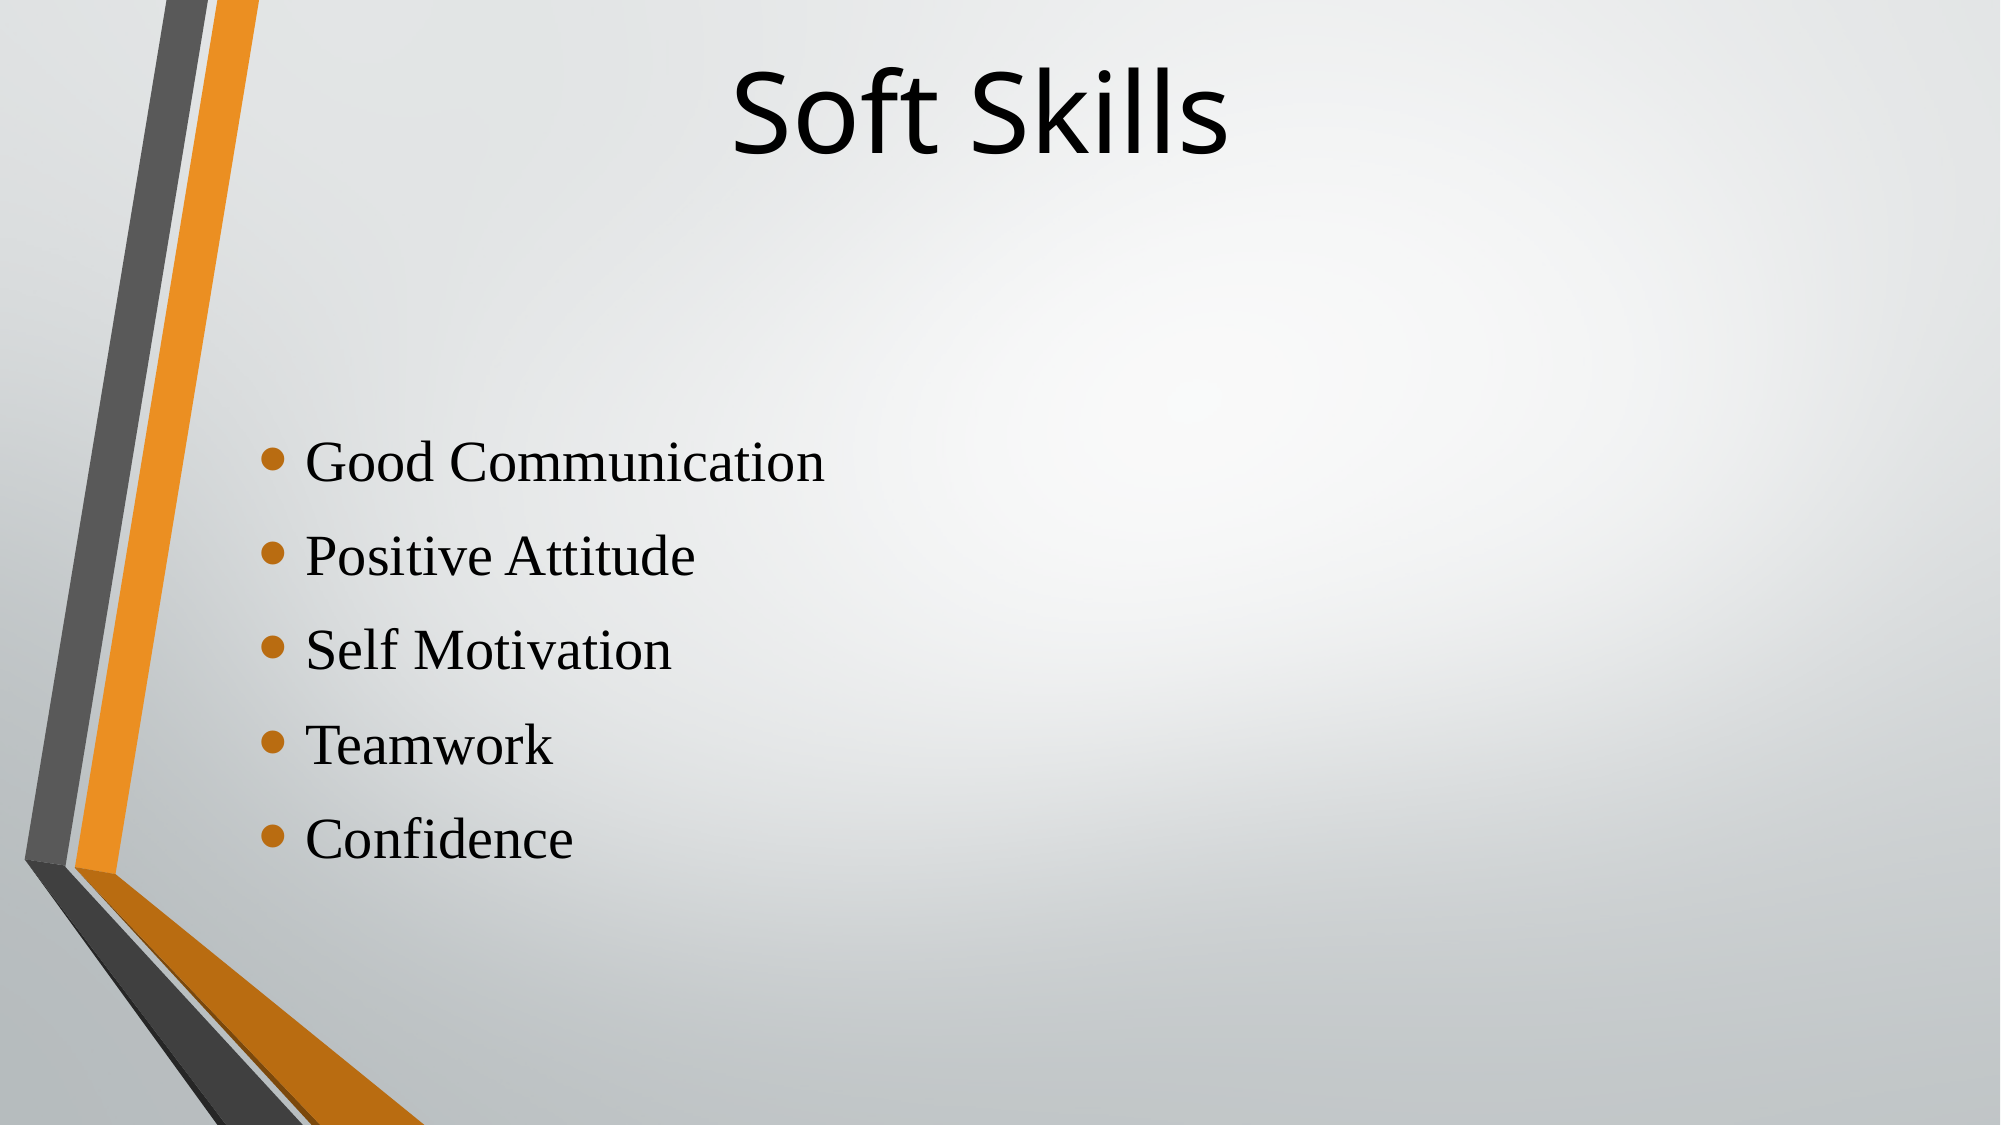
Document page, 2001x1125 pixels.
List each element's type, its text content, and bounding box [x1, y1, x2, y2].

list Good Communication Positive Attitude Self Motivation Teamwork Confidence [243, 437, 1887, 950]
title Soft Skills [132, 25, 1831, 191]
